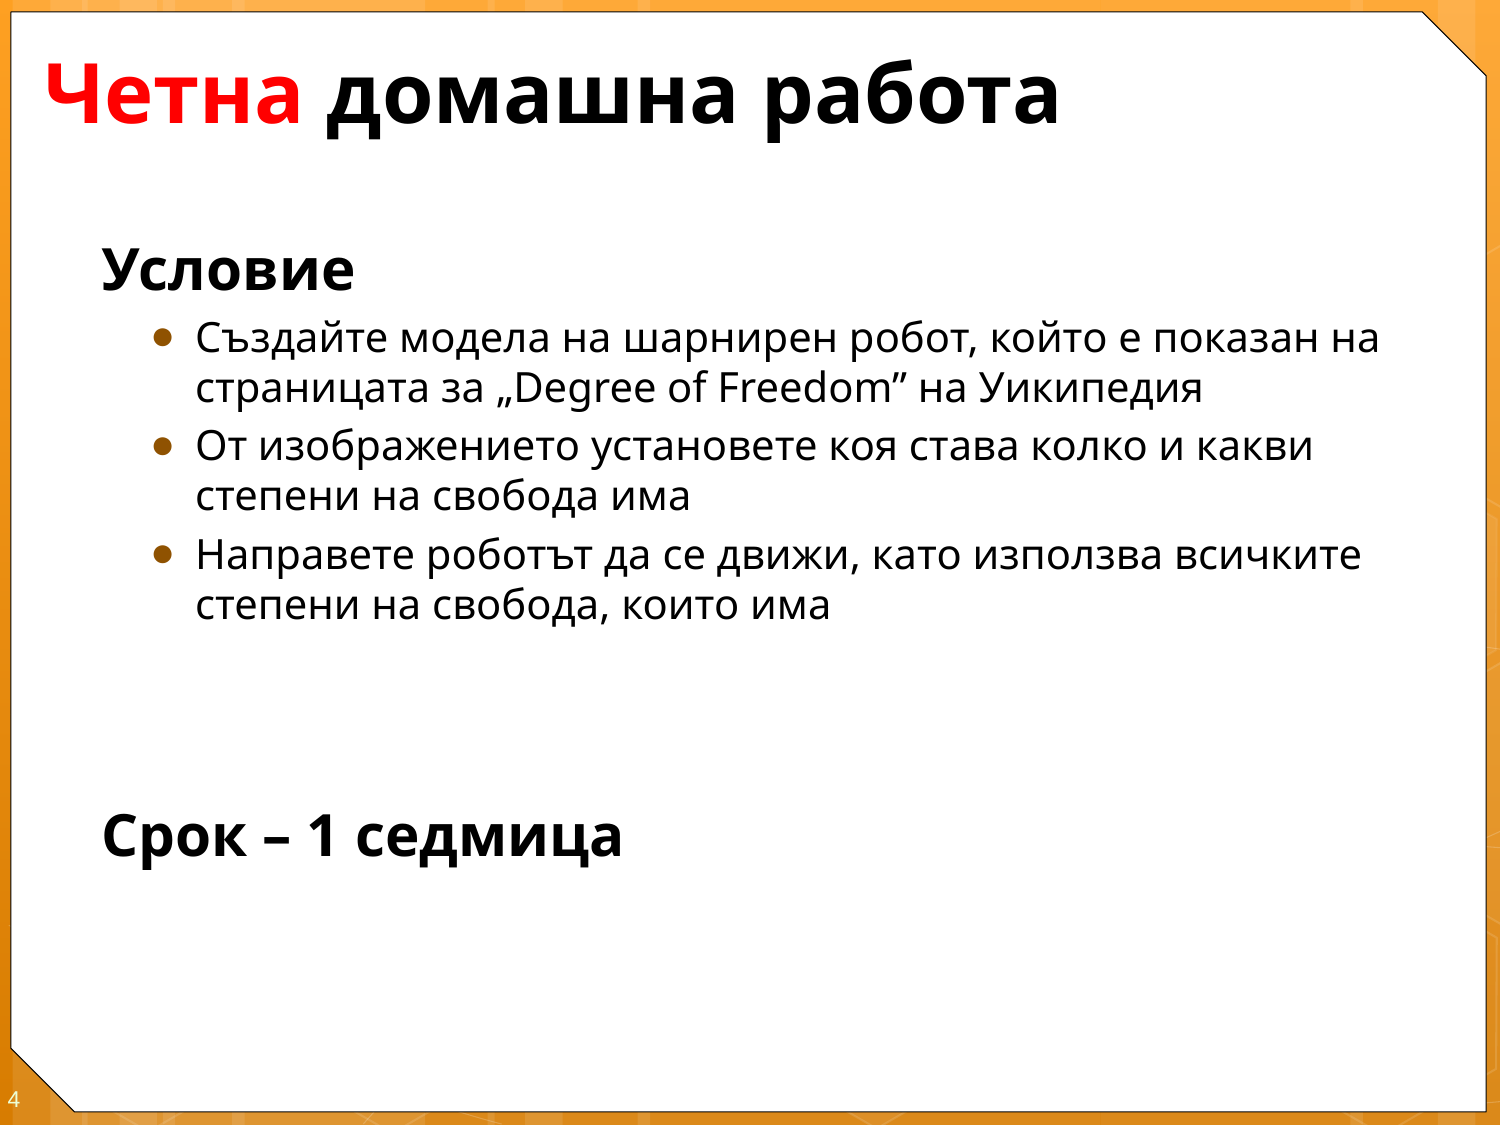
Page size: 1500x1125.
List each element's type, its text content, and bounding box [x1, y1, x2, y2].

title Четна домашна работа [29, 37, 1450, 144]
list Условие Създайте модела на шарнирен робот, който е показан на страницата за „Degree of Freedom” на Уикипедия От изображението установете коя става колко и какви степени на свобода има Направете роботът да се движи, като използва всичките степени на свобода, които има Срок – 1 седмица [75, 224, 1488, 1113]
